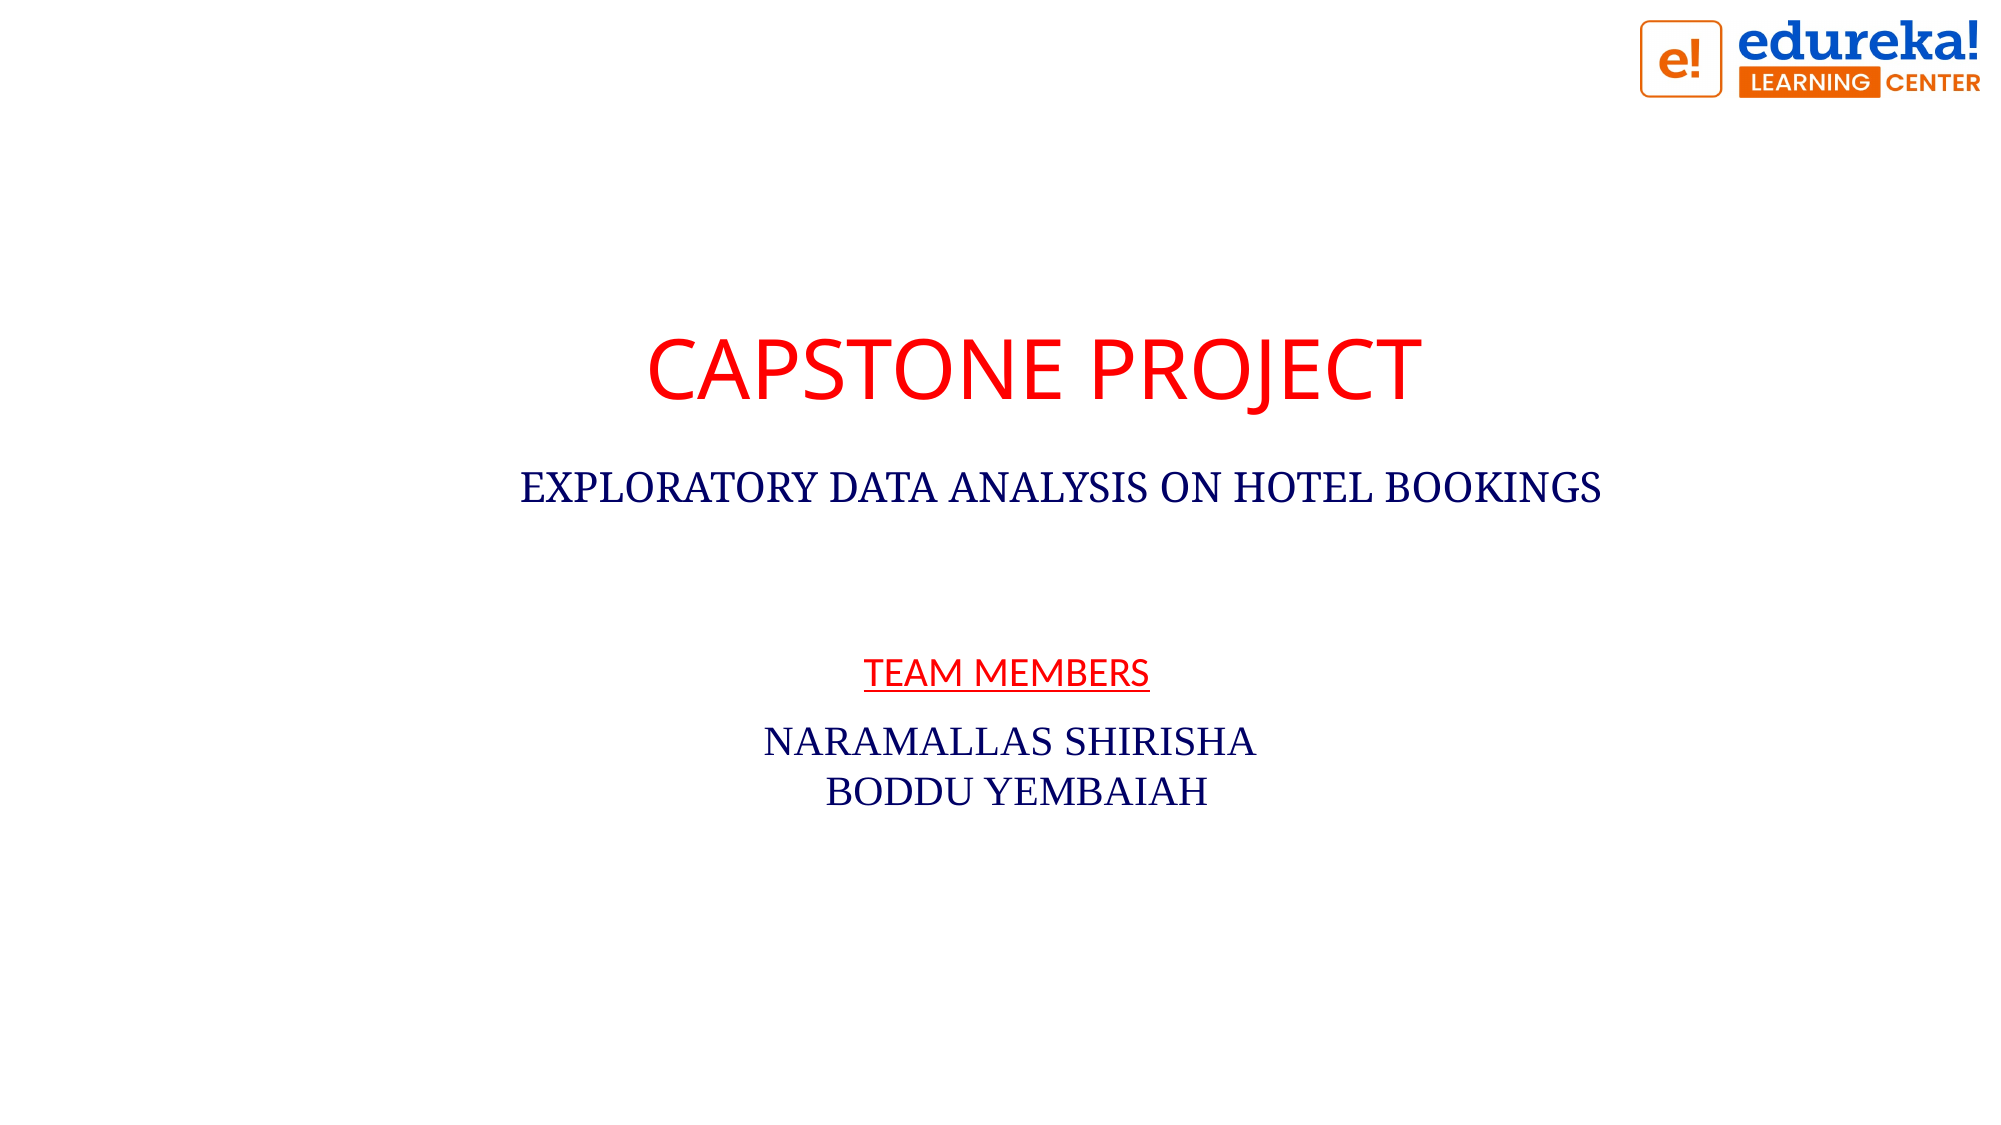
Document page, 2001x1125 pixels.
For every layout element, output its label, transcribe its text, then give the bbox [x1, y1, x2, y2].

picture [1640, 20, 1980, 98]
text_box CAPSTONE PROJECT [0, 309, 2000, 425]
text_box TEAM MEMBERS [534, 637, 1262, 703]
text_box EXPLORATORY DATA ANALYSIS ON HOTEL BOOKINGS [285, 453, 1838, 519]
text_box NARAMALLAS SHIRISHA BODDU YEMBAIAH [534, 706, 1364, 822]
